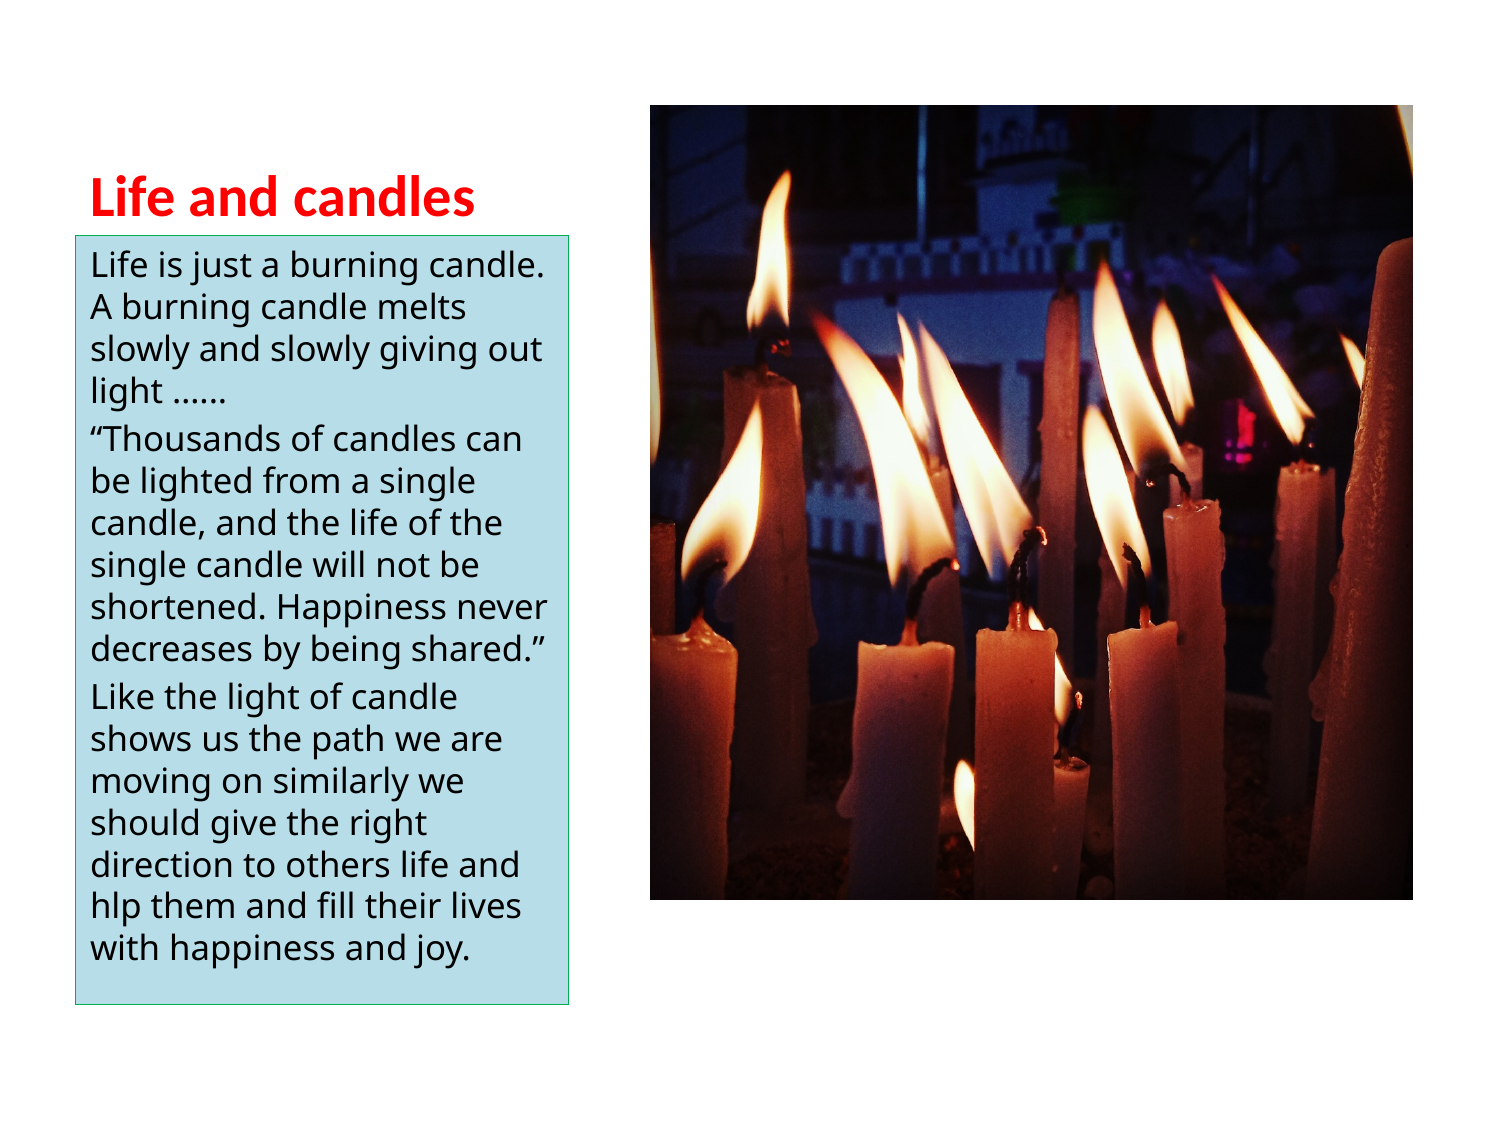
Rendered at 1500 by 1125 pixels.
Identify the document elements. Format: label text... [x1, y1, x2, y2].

title Life and candles [75, 44, 569, 235]
list Life is just a burning candle. A burning candle melts slowly and slowly giving out light …... “Thousands of candles can be lighted from a single candle, and the life of the single candle will not be shortened. Happiness never decreases by being shared.” Like the light of candle shows us the path we are moving on similarly we should give the right direction to others life and hlp them and fill their lives with happiness and joy. [75, 235, 569, 1005]
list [649, 105, 1413, 901]
